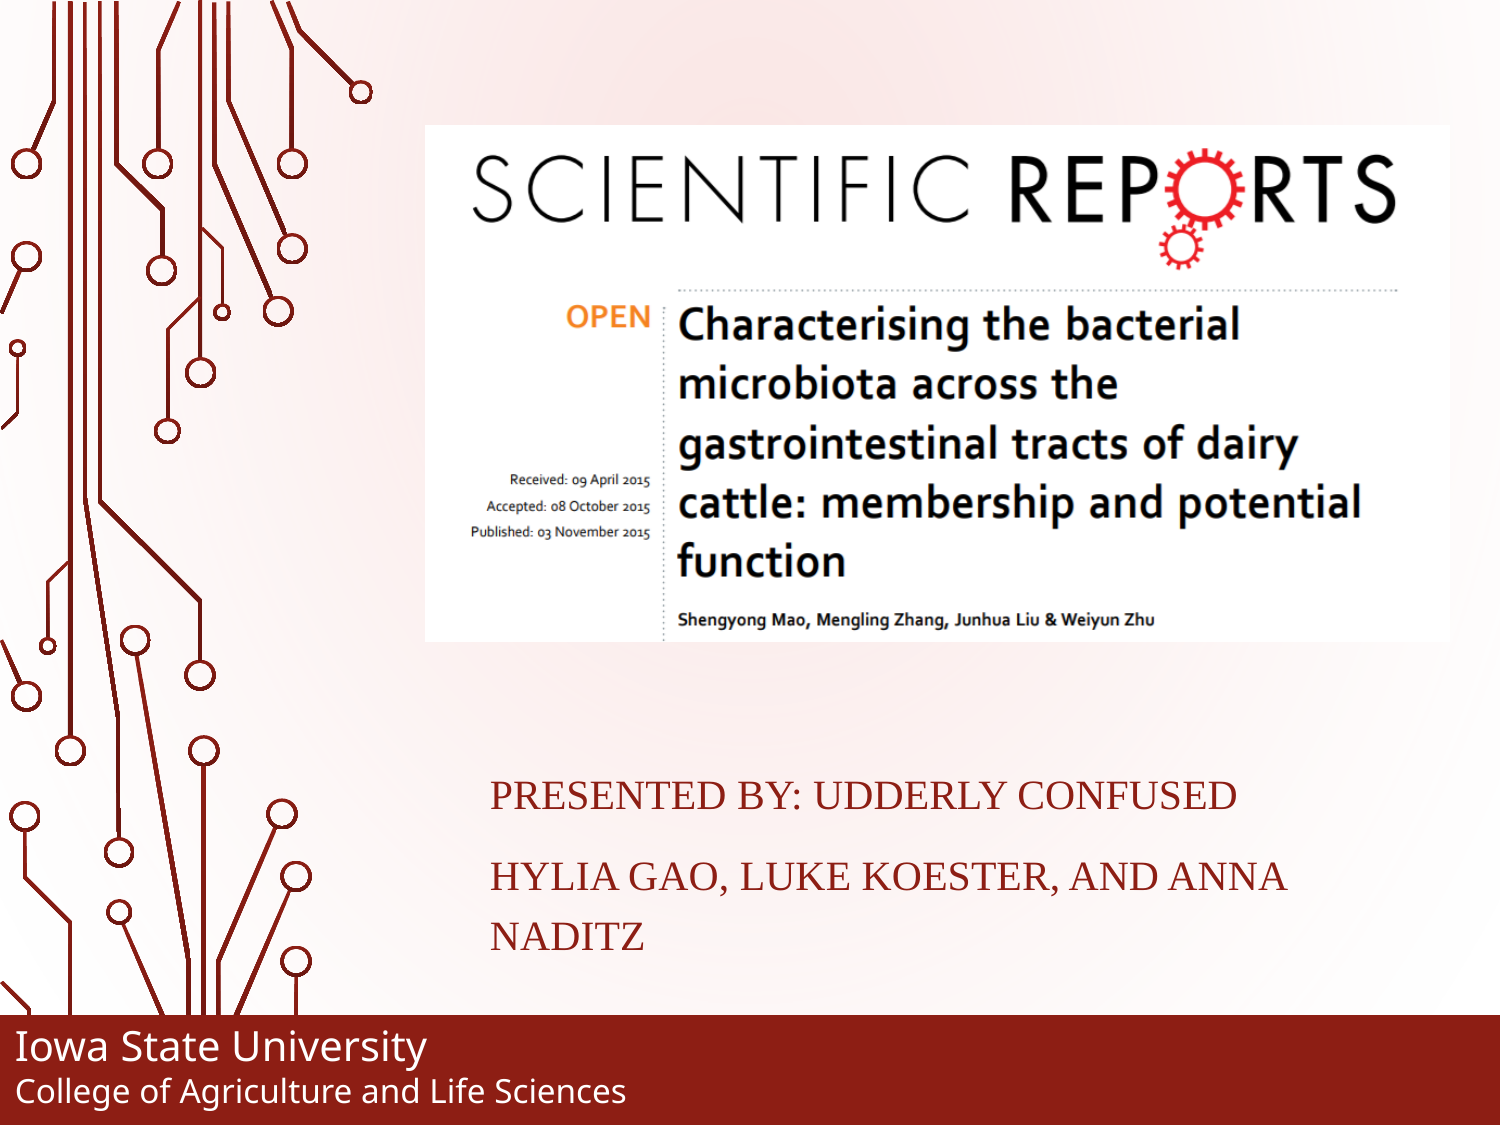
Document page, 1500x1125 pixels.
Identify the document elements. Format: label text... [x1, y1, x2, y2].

picture [424, 124, 1451, 642]
subtitle Presented by: Udderly Confused Hylia Gao, Luke Koester, and Anna Naditz [474, 750, 1313, 1012]
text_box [0, 1012, 1500, 1125]
